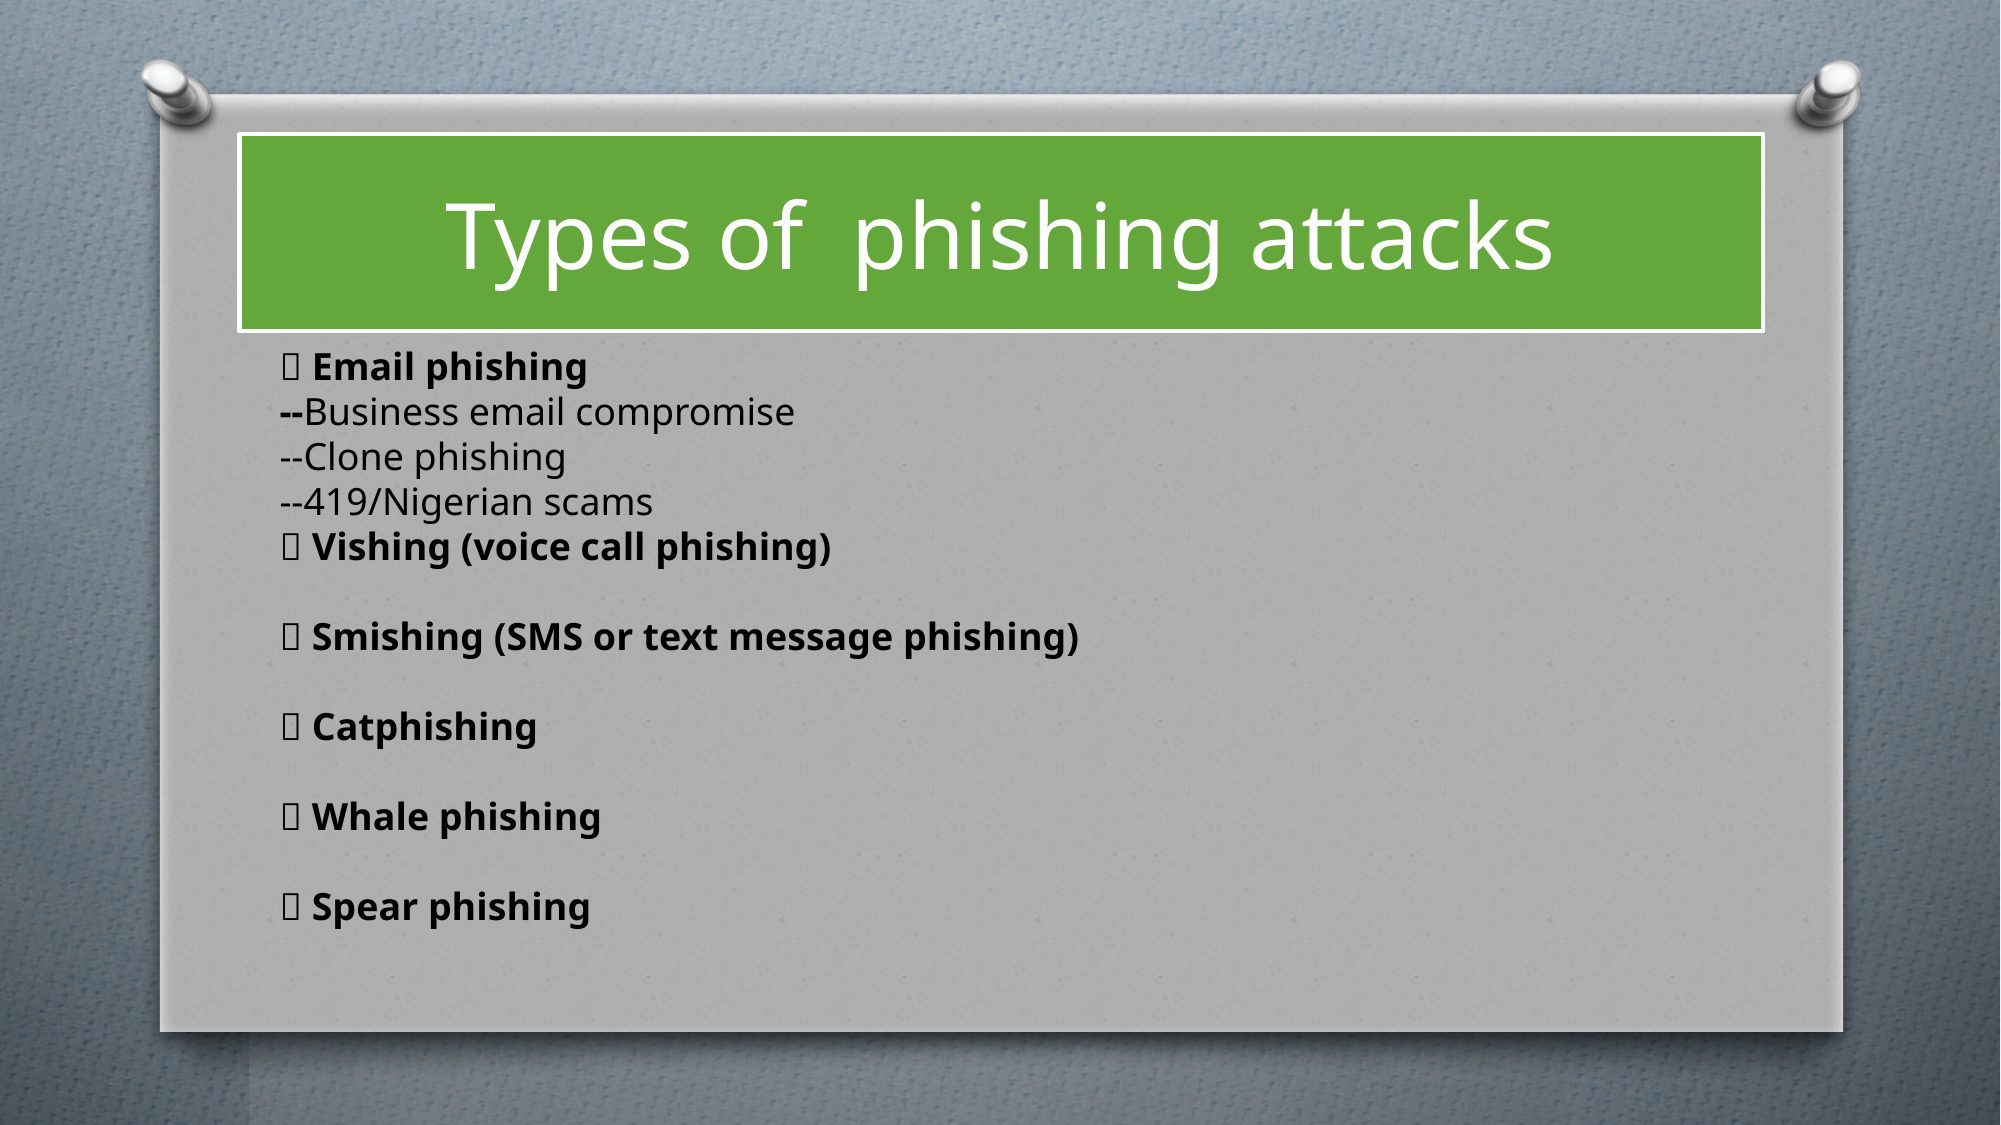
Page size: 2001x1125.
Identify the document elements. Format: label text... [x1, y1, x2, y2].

text_box  Email phishing --Business email compromise --Clone phishing --419/Nigerian scams  Vishing (voice call phishing)  Smishing (SMS or text message phishing)  Catphishing  Whale phishing  Spear phishing [264, 335, 1746, 980]
picture [107, 24, 256, 158]
picture [1764, 30, 1911, 161]
title Types of phishing attacks [237, 132, 1765, 333]
